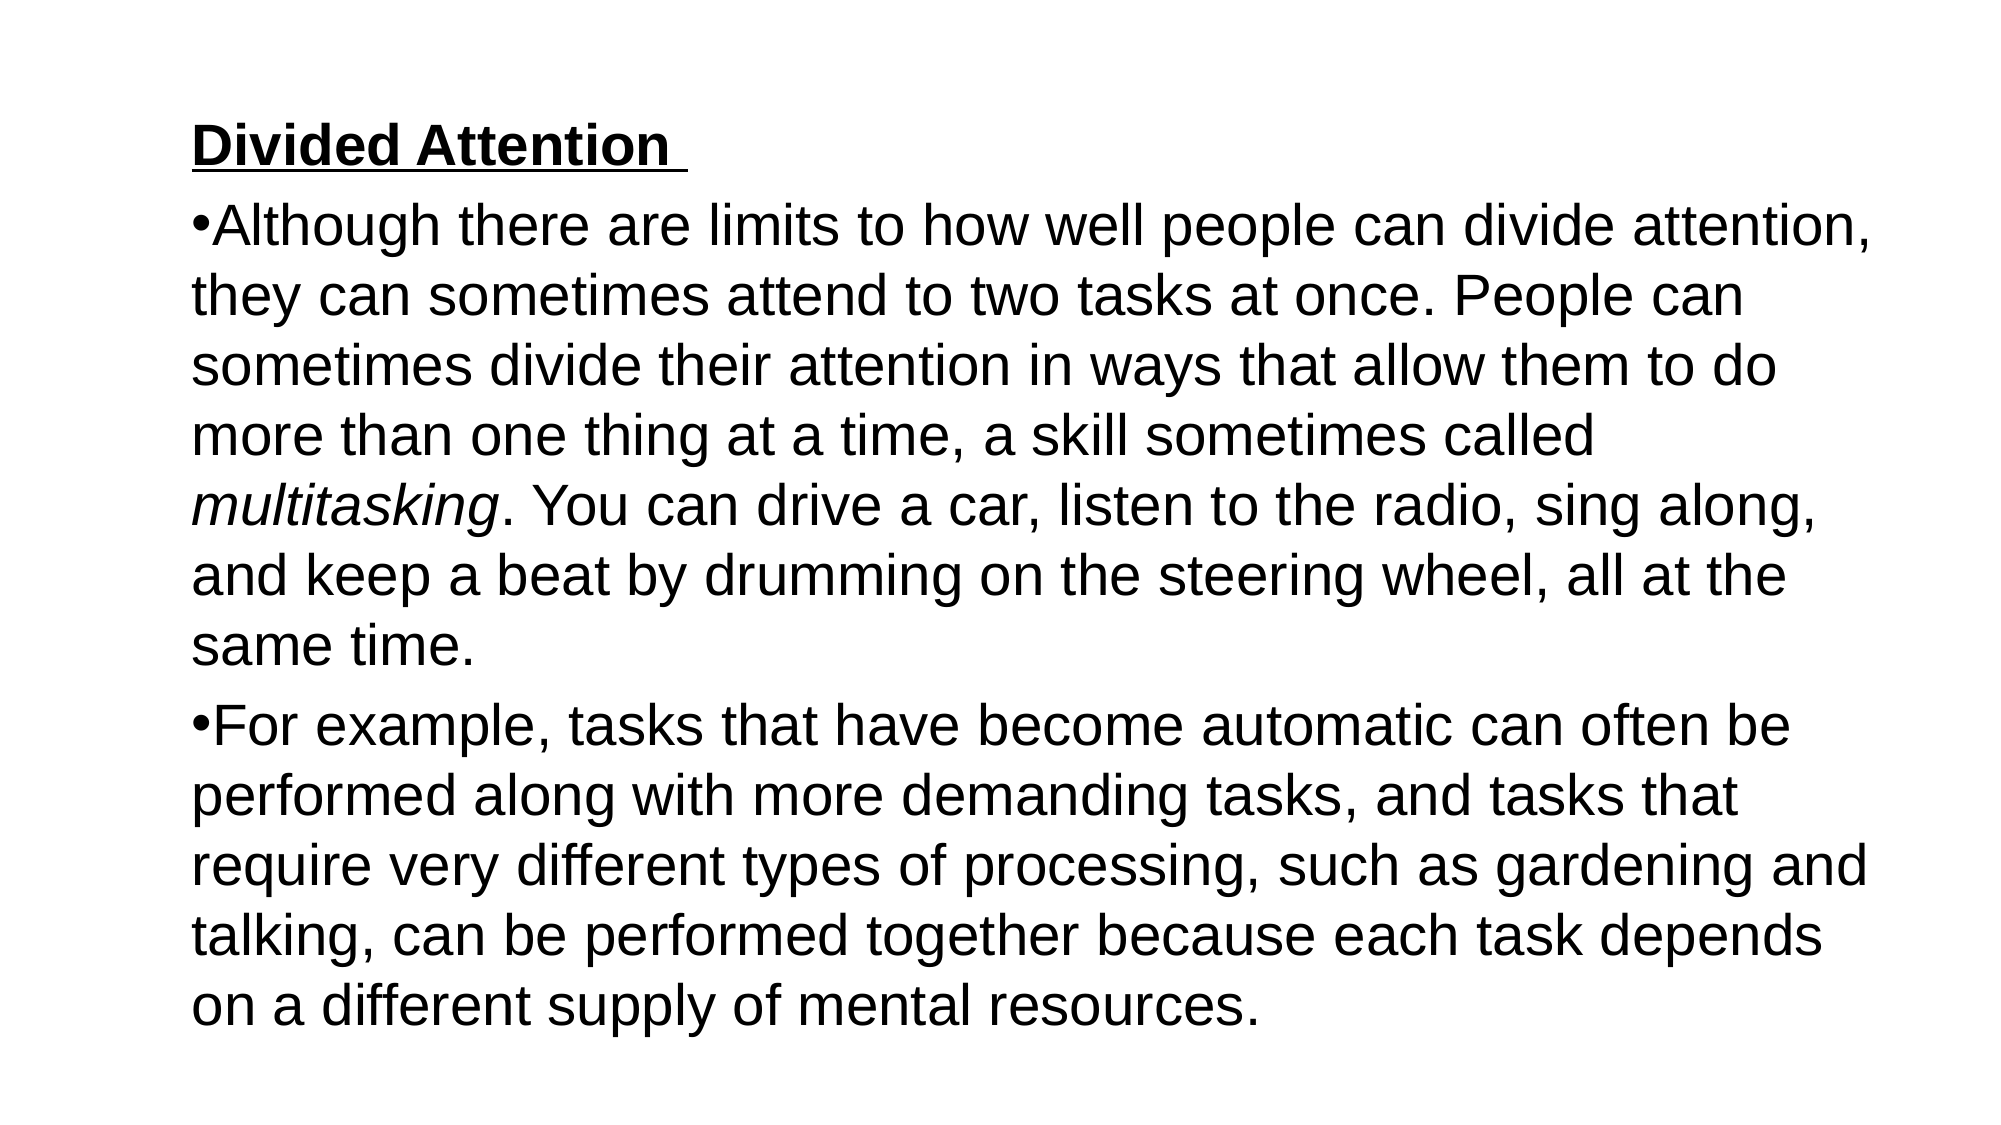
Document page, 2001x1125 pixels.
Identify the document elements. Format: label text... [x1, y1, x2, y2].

list Divided Attention Although there are limits to how well people can divide attention, they can sometimes attend to two tasks at once. People can sometimes divide their attention in ways that allow them to do more than one thing at a time, a skill sometimes called multitasking. You can drive a car, listen to the radio, sing along, and keep a beat by drumming on the steering wheel, all at the same time. For example, tasks that have become automatic can often be performed along with more demanding tasks, and tasks that require very different types of processing, such as gardening and talking, can be performed together because each task depends on a different supply of mental resources. [176, 99, 1914, 971]
